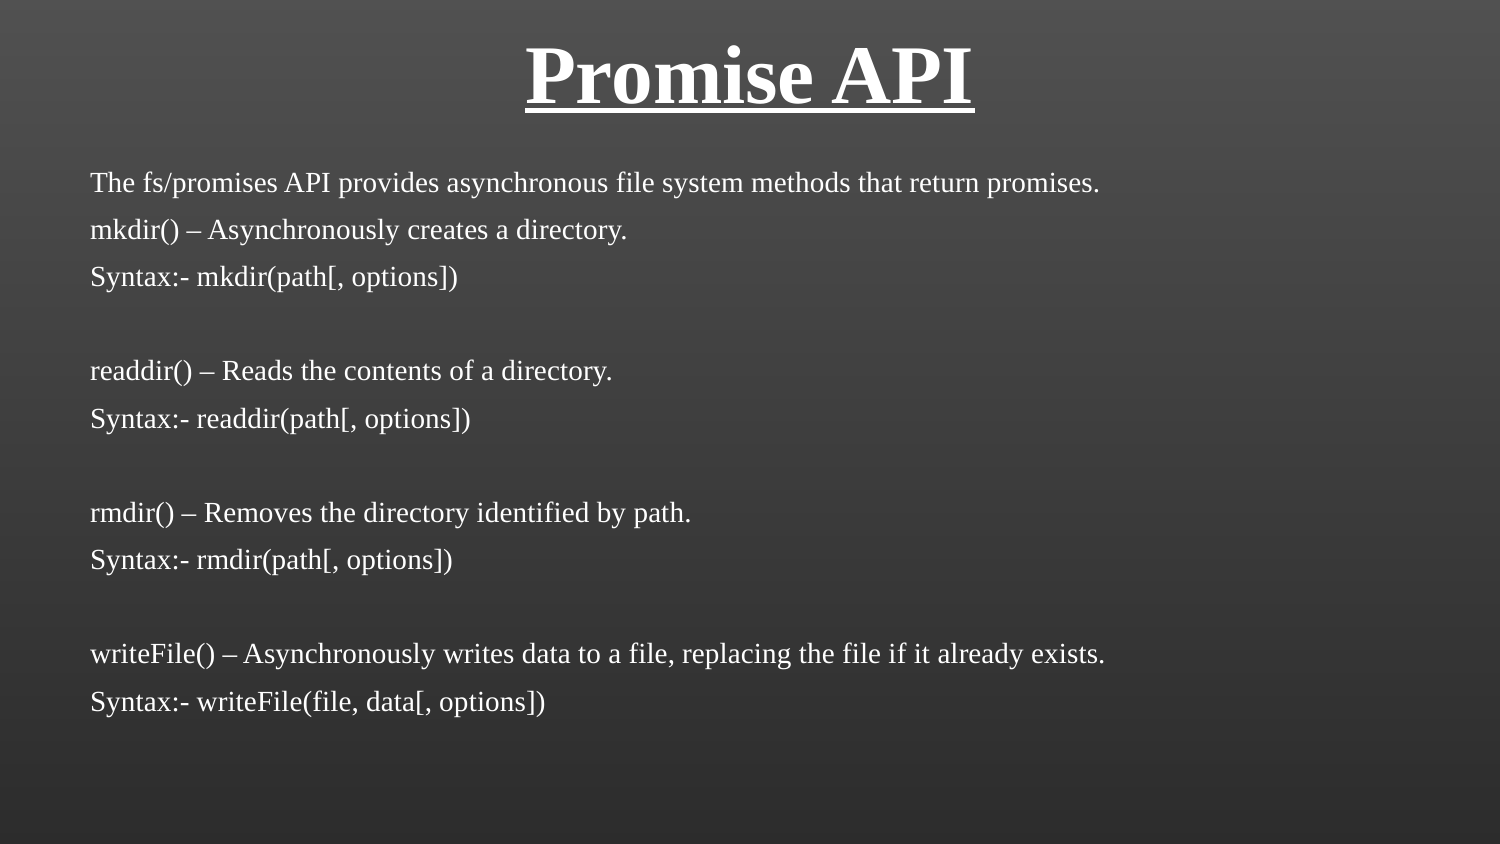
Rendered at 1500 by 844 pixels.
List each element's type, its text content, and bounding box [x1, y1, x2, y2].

list The fs/promises API provides asynchronous file system methods that return promises. mkdir() – Asynchronously creates a directory. Syntax:- mkdir(path[, options]) readdir() – Reads the contents of a directory. Syntax:- readdir(path[, options]) rmdir() – Removes the directory identified by path. Syntax:- rmdir(path[, options]) writeFile() – Asynchronously writes data to a file, replacing the file if it already exists. Syntax:- writeFile(file, data[, options]) [75, 159, 1425, 785]
title Promise API [75, 6, 1425, 147]
